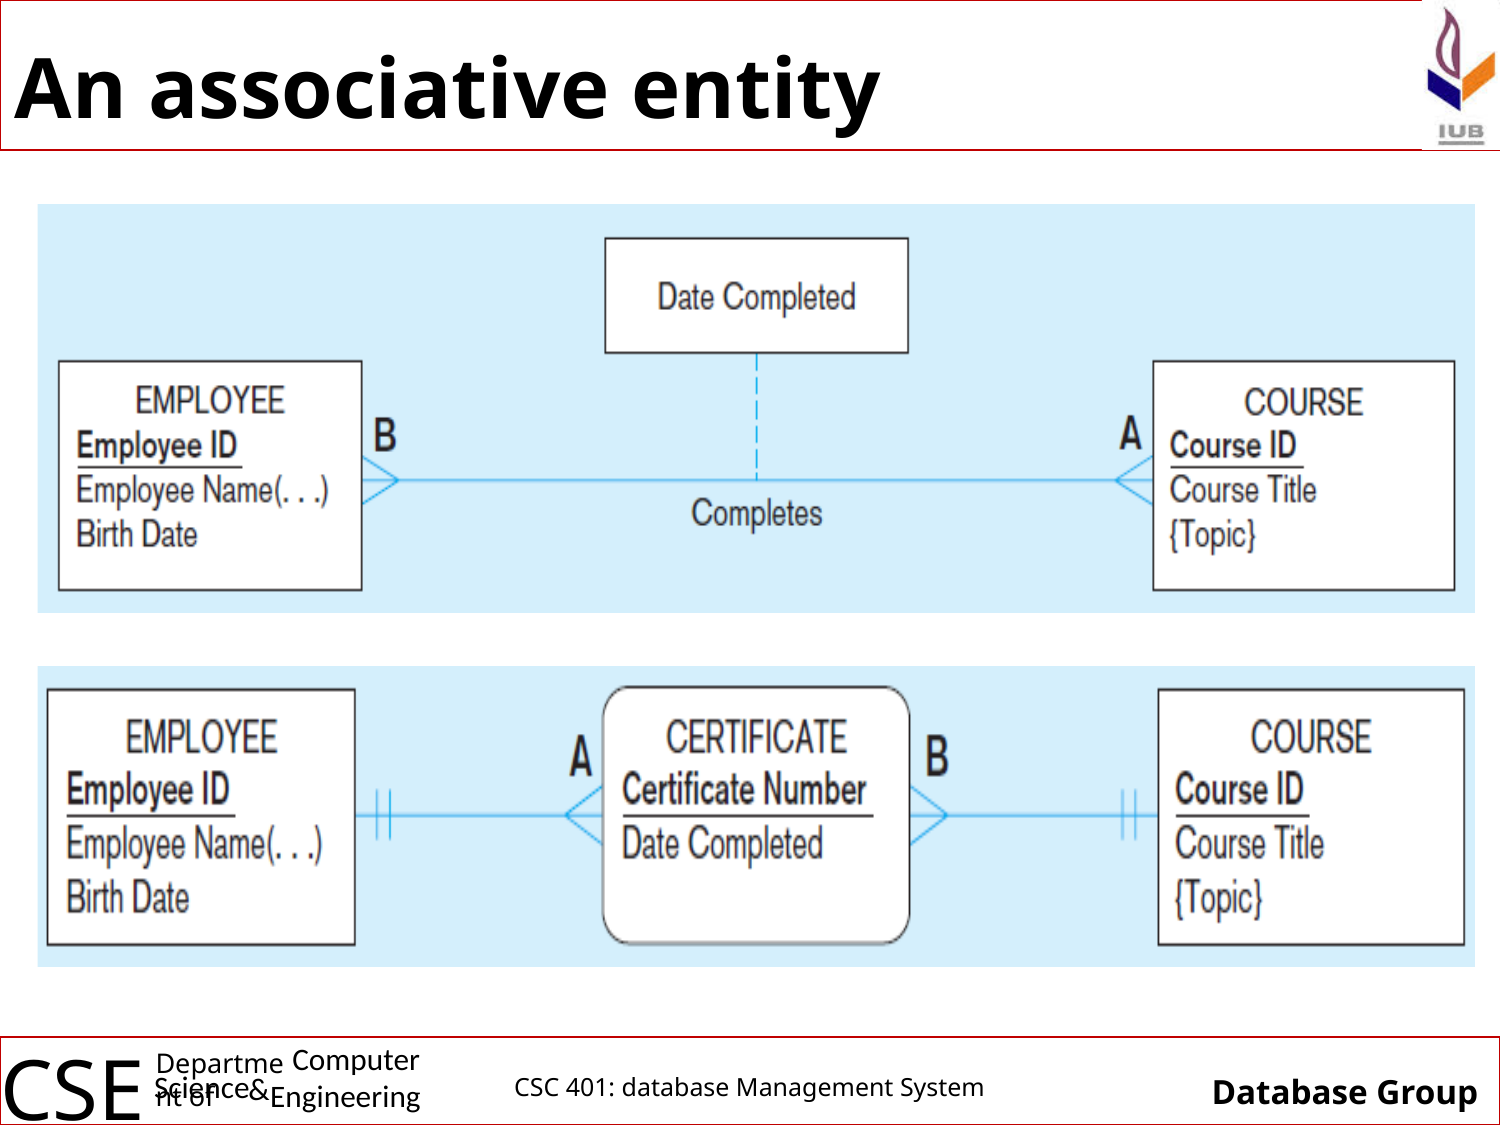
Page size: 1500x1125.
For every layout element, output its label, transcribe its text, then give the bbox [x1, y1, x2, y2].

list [37, 666, 1476, 968]
footer CSC 401: database Management System [487, 1064, 1013, 1115]
picture [37, 204, 1476, 613]
title An associative entity [0, 0, 1500, 150]
